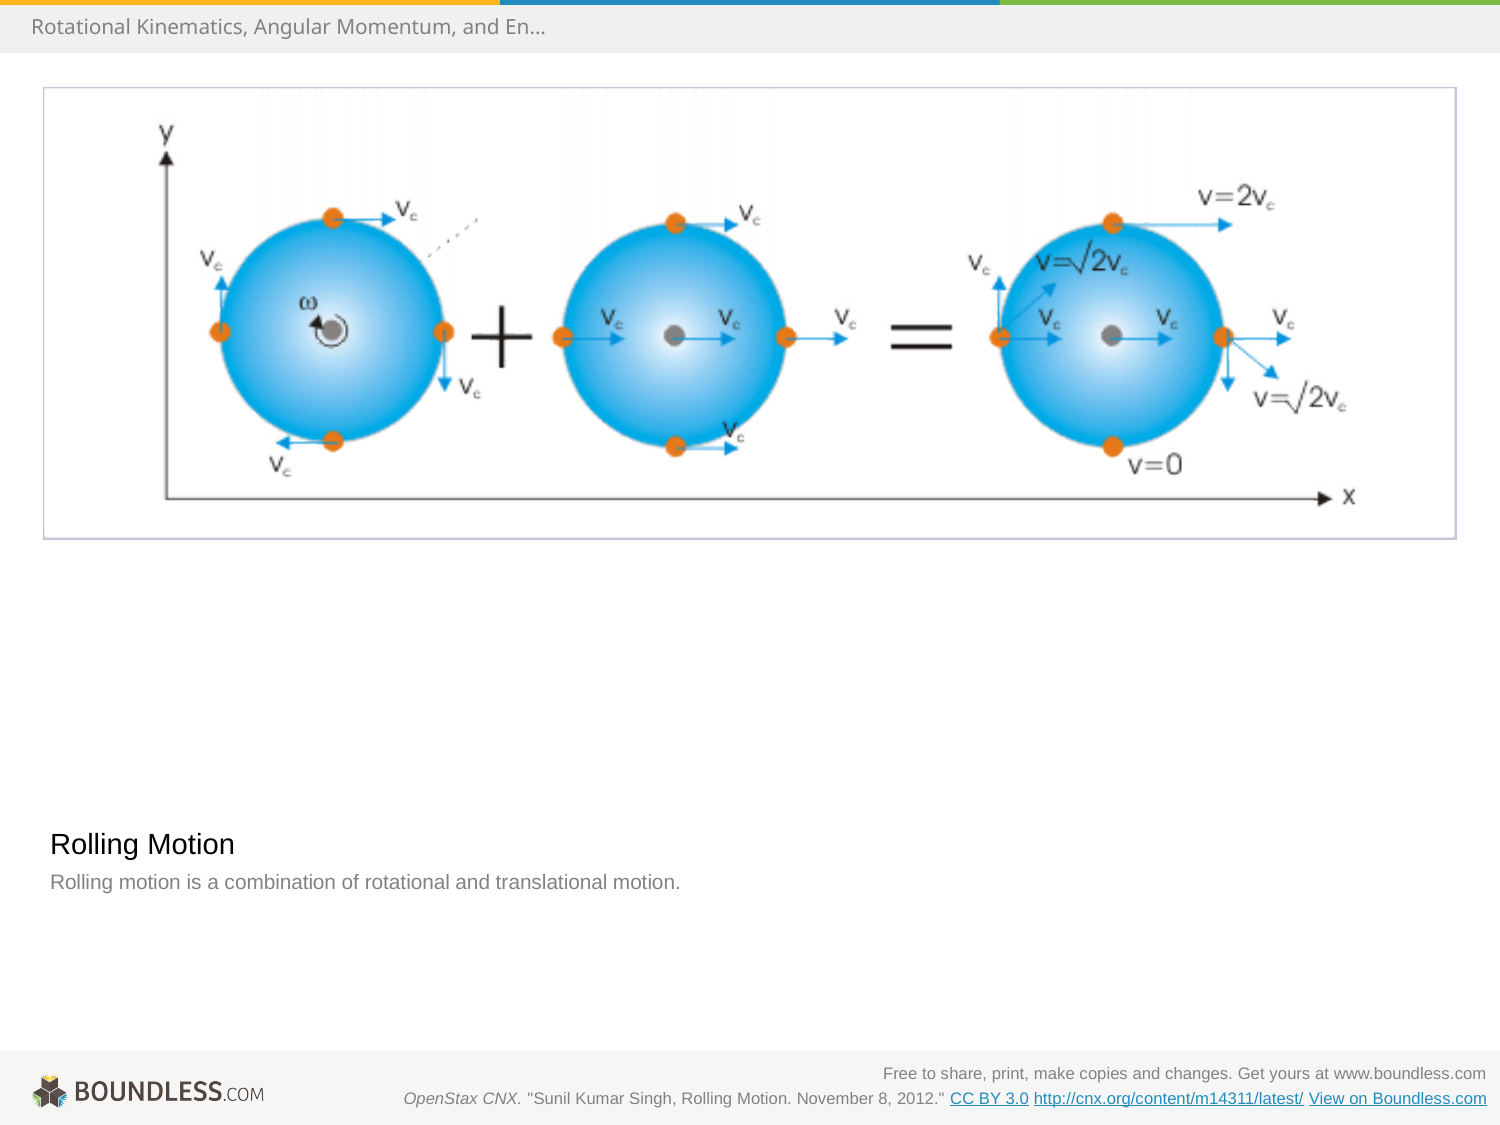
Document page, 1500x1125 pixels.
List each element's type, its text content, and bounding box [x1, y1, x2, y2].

text_box [0, 1050, 1500, 1125]
text_box Free to share, print, make copies and changes. Get yours at www.boundless.com [649, 1062, 1488, 1087]
text_box OpenStax CNX. "Sunil Kumar Singh, Rolling Motion. November 8, 2012." CC BY 3.0 http://cnx.org/content/m14311/latest/ View on Boundless.com [274, 1087, 1488, 1125]
picture [43, 87, 1457, 540]
picture [30, 1072, 265, 1109]
list Rolling Motion Rolling motion is a combination of rotational and translational motion. [50, 825, 1450, 1038]
text_box [0, 2, 1500, 54]
text_box Rotational Kinematics, Angular Momentum, and En... [31, 13, 1475, 38]
